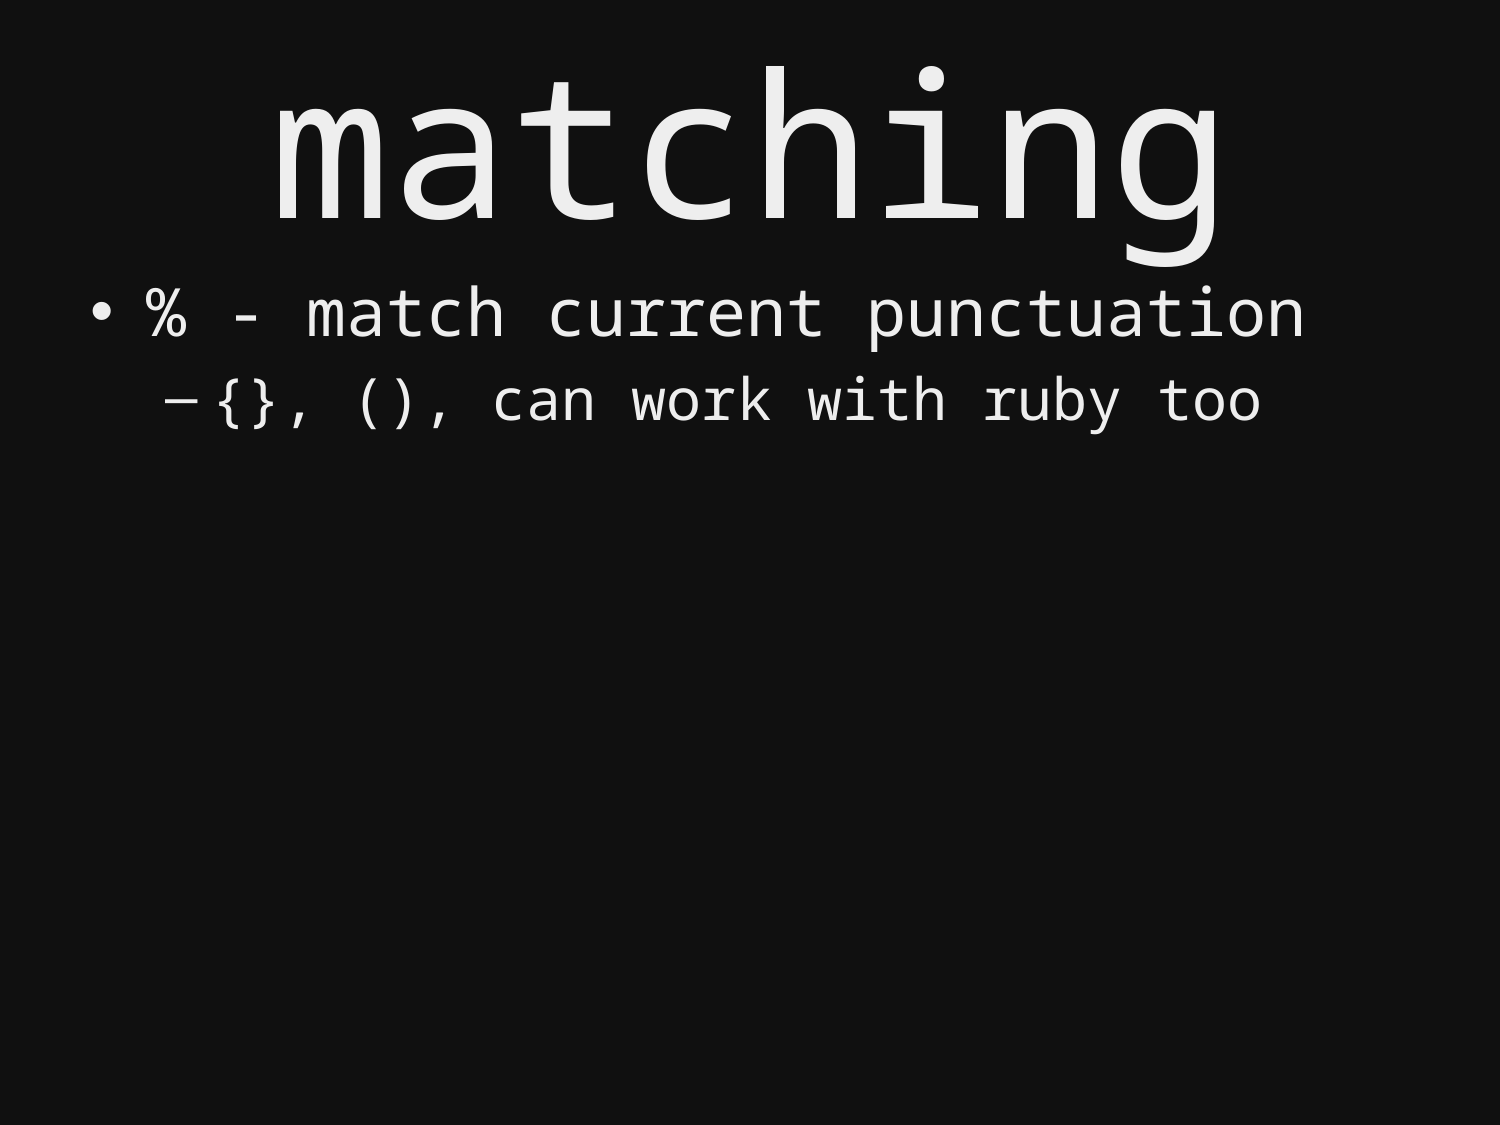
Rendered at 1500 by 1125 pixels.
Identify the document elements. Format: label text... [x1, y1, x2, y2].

title matching [75, 45, 1425, 233]
list % - match current punctuation {}, (), can work with ruby too [75, 262, 1425, 1005]
